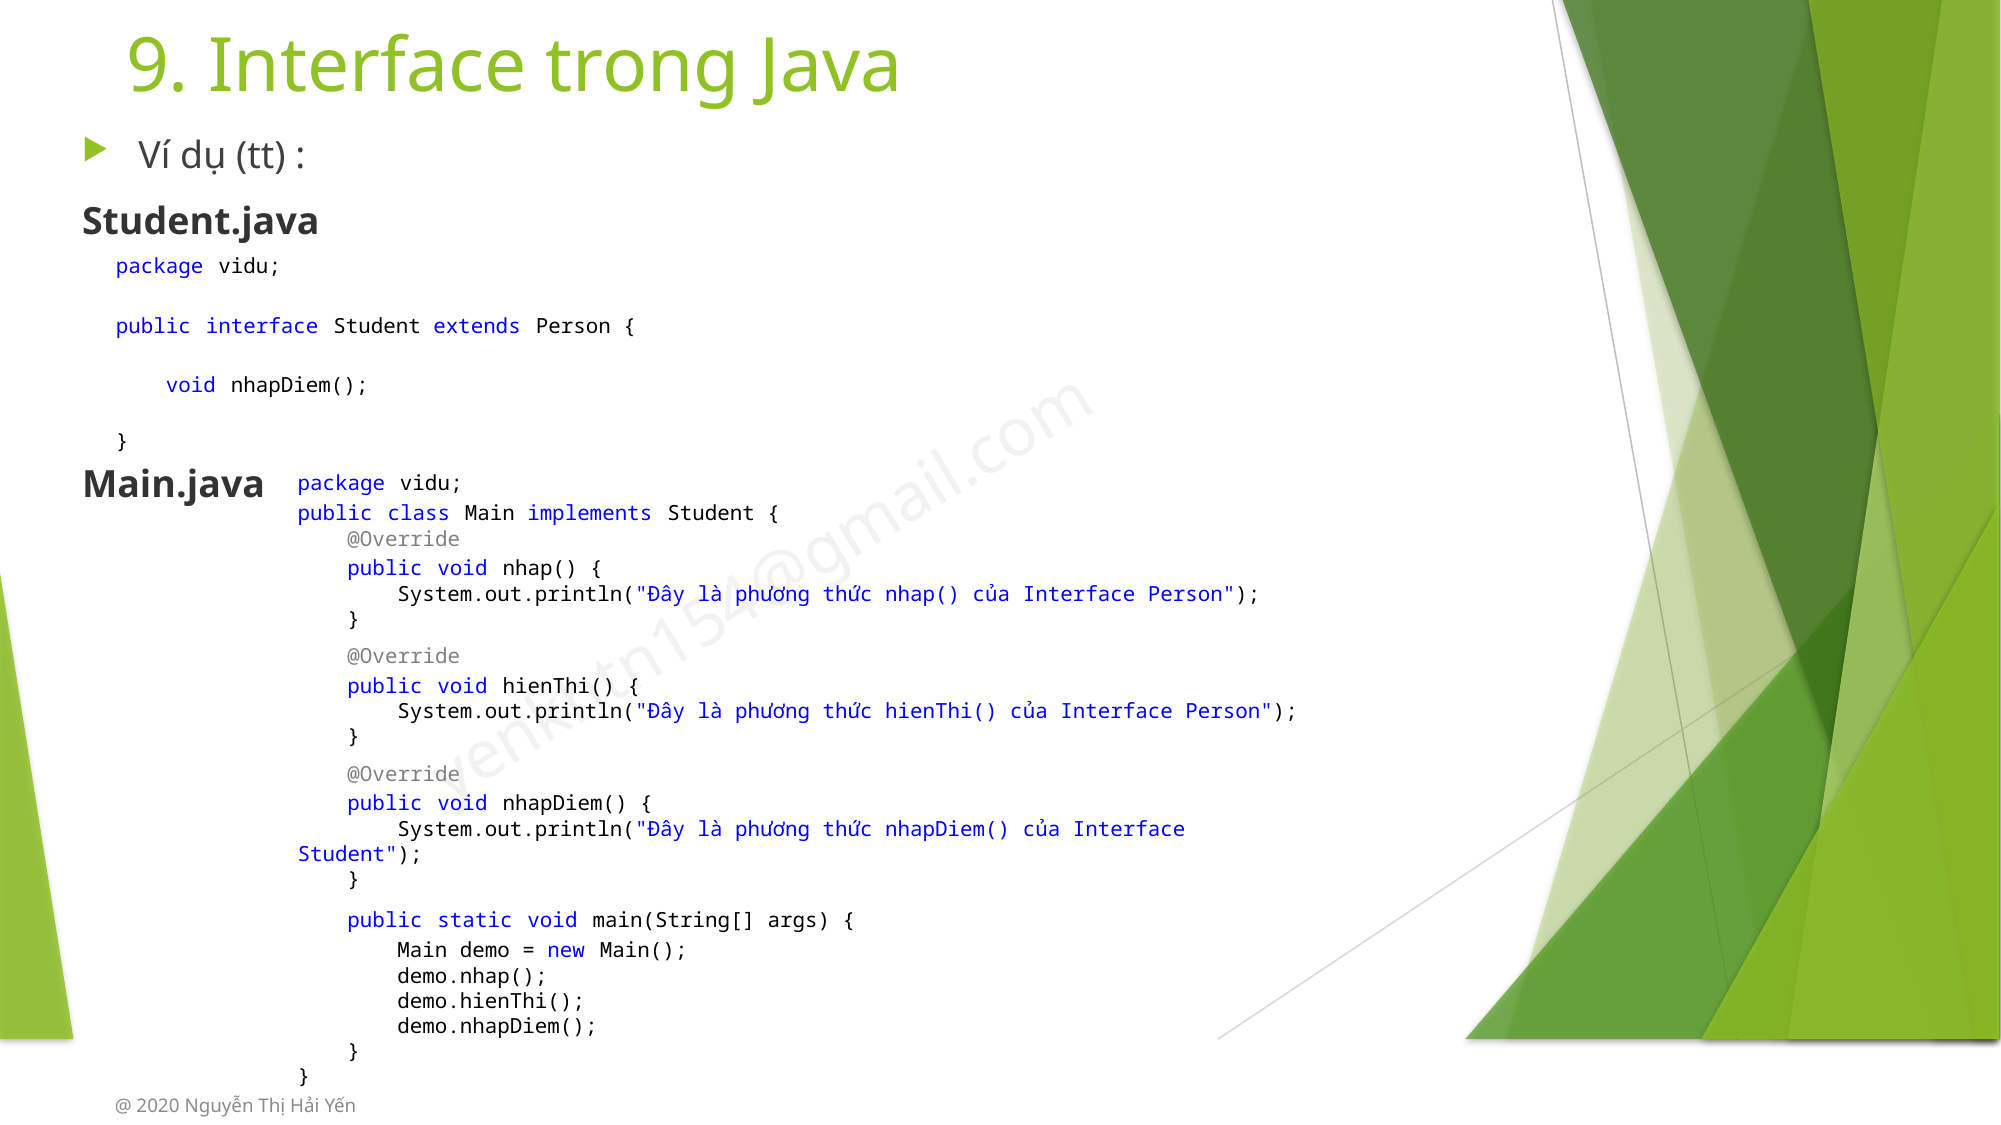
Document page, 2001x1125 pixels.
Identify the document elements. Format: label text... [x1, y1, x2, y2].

footer @ 2020 Nguyễn Thị Hải Yến [99, 1075, 1133, 1125]
text_box package vidu; public interface Student extends Person { void nhapDiem(); } [115, 248, 1517, 453]
list Ví dụ (tt) : Student.java Main.java [67, 123, 1584, 1047]
text_box package vidu; public class Main implements Student { @Override public void nhap() { System.out.println("Đây là phương thức nhap() của Interface Person"); } @Override public void hienThi() { System.out.println("Đây là phương thức hienThi() của Interface Person"); } @Override public void nhapDiem() { System.out.println("Đây là phương thức nhapDiem() của Interface Student"); } public static void main(String[] args) { Main demo = new Main(); demo.nhap(); demo.hienThi(); demo.nhapDiem(); } } [297, 465, 1305, 1088]
title 9. Interface trong Java [111, 8, 1522, 123]
